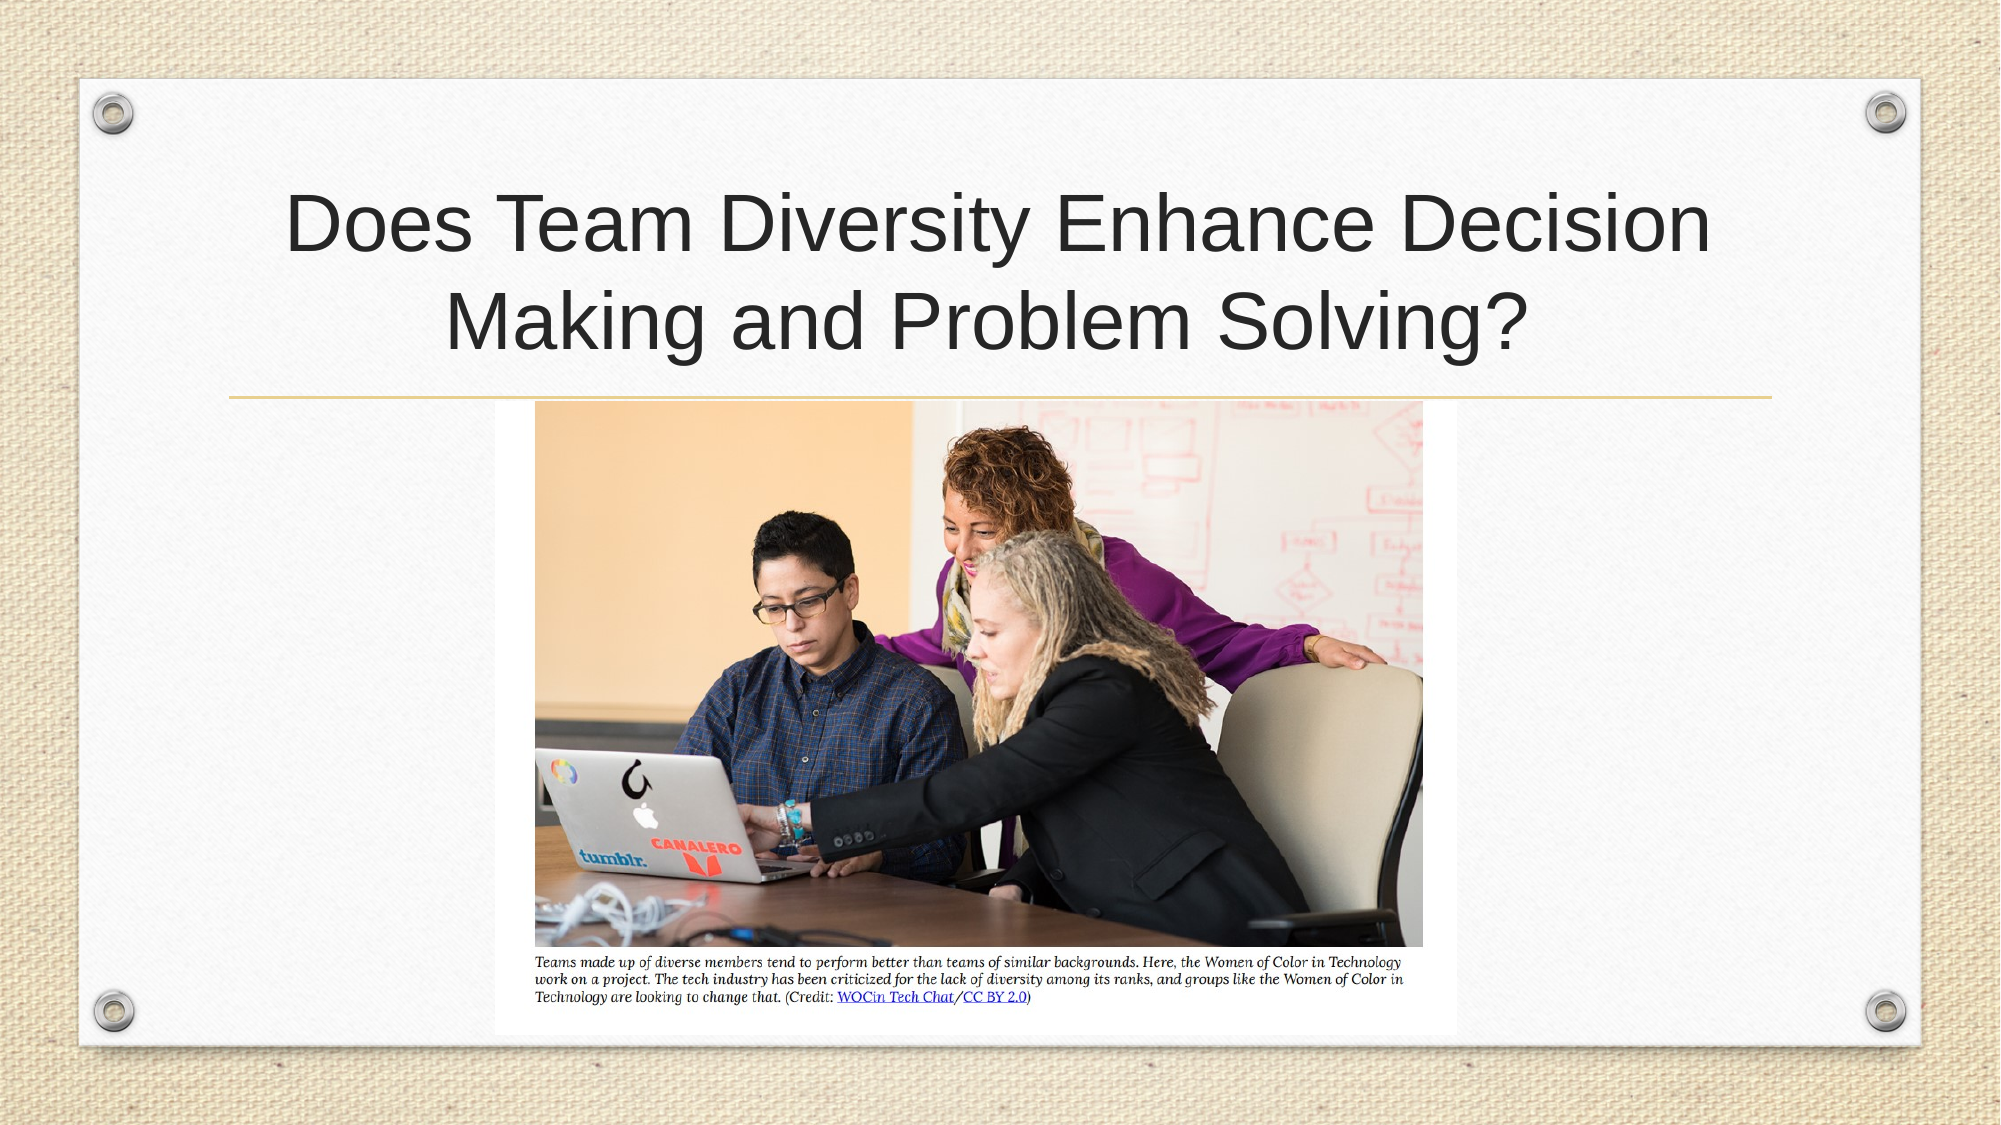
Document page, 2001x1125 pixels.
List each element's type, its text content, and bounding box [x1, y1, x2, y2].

title Does Team Diversity Enhance Decision Making and Problem Solving? [212, 161, 1788, 375]
picture [0, 0, 2001, 1125]
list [494, 401, 1457, 1035]
